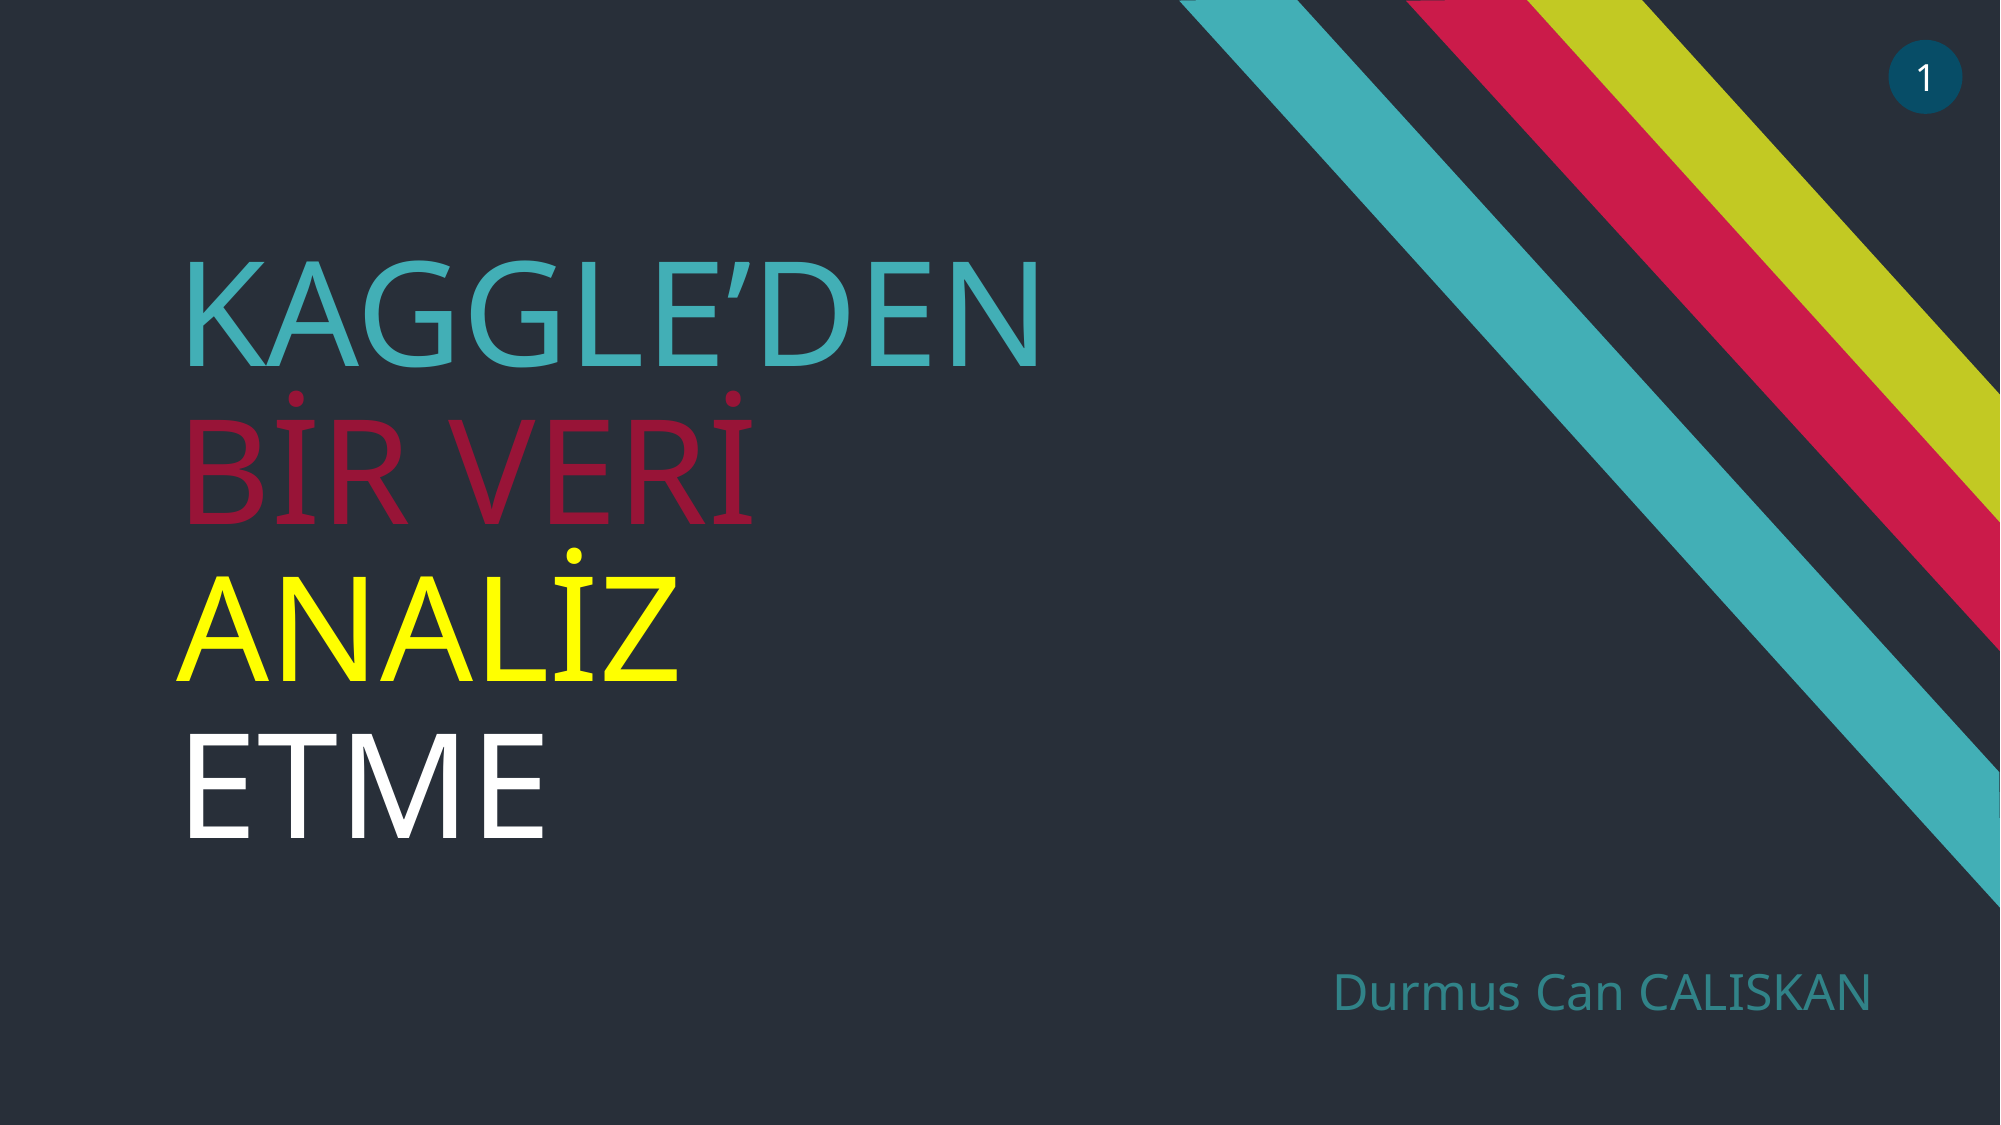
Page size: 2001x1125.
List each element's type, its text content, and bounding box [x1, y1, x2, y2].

text_box [1403, 0, 2000, 653]
text_box Durmus Can CALISKAN [501, 952, 1889, 1028]
text_box KAGGLE’DEN BİR VERİ ANALİZ ETME [161, 233, 1196, 878]
text_box [1525, 0, 2000, 524]
text_box 1 [1887, 38, 1964, 115]
text_box [1177, 0, 2000, 910]
